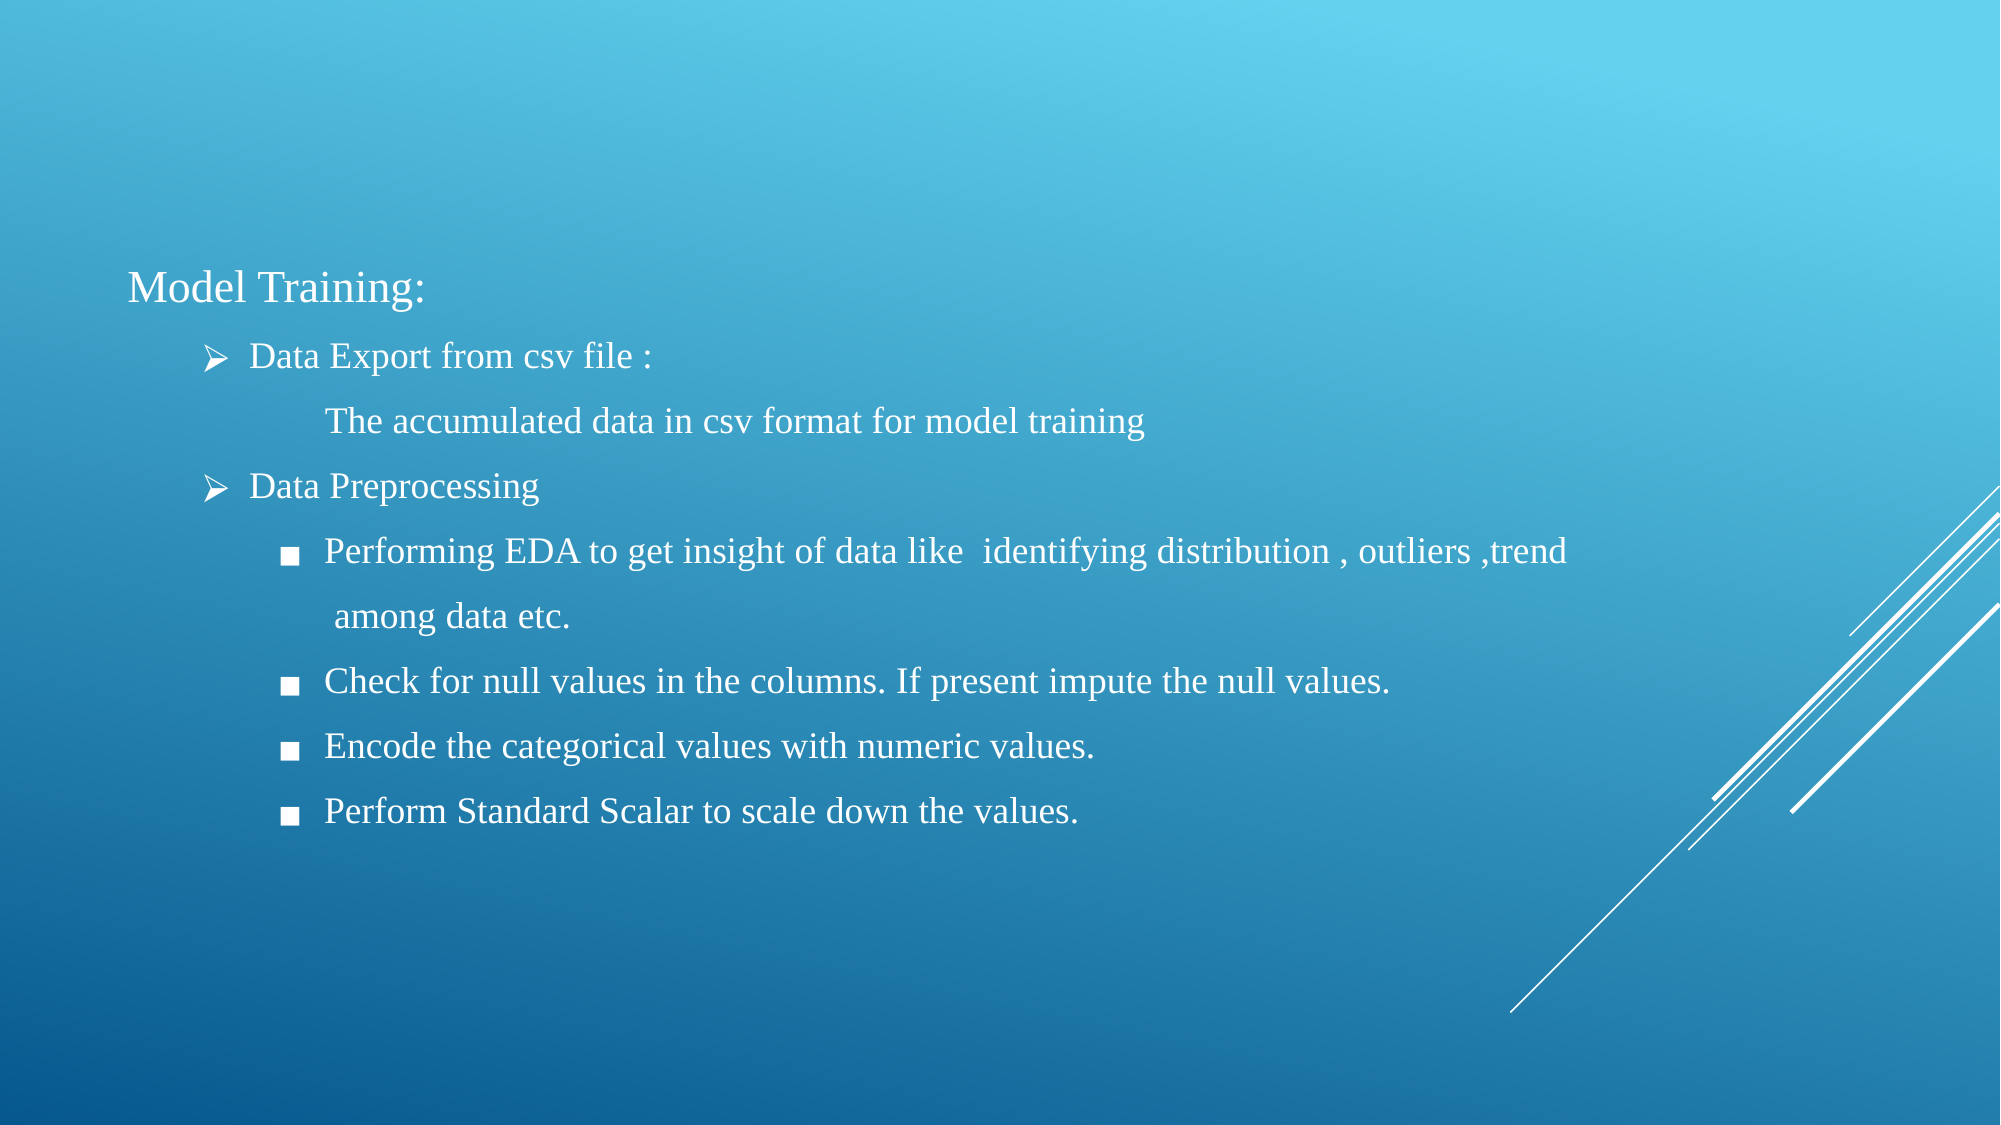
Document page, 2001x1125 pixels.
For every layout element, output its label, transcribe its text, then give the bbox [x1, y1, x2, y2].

list Model Training: Data Export from csv file : The accumulated data in csv format for model training Data Preprocessing Performing EDA to get insight of data like identifying distribution , outliers ,trend among data etc. Check for null values in the columns. If present impute the null values. Encode the categorical values with numeric values. Perform Standard Scalar to scale down the values. [112, 16, 1919, 1072]
